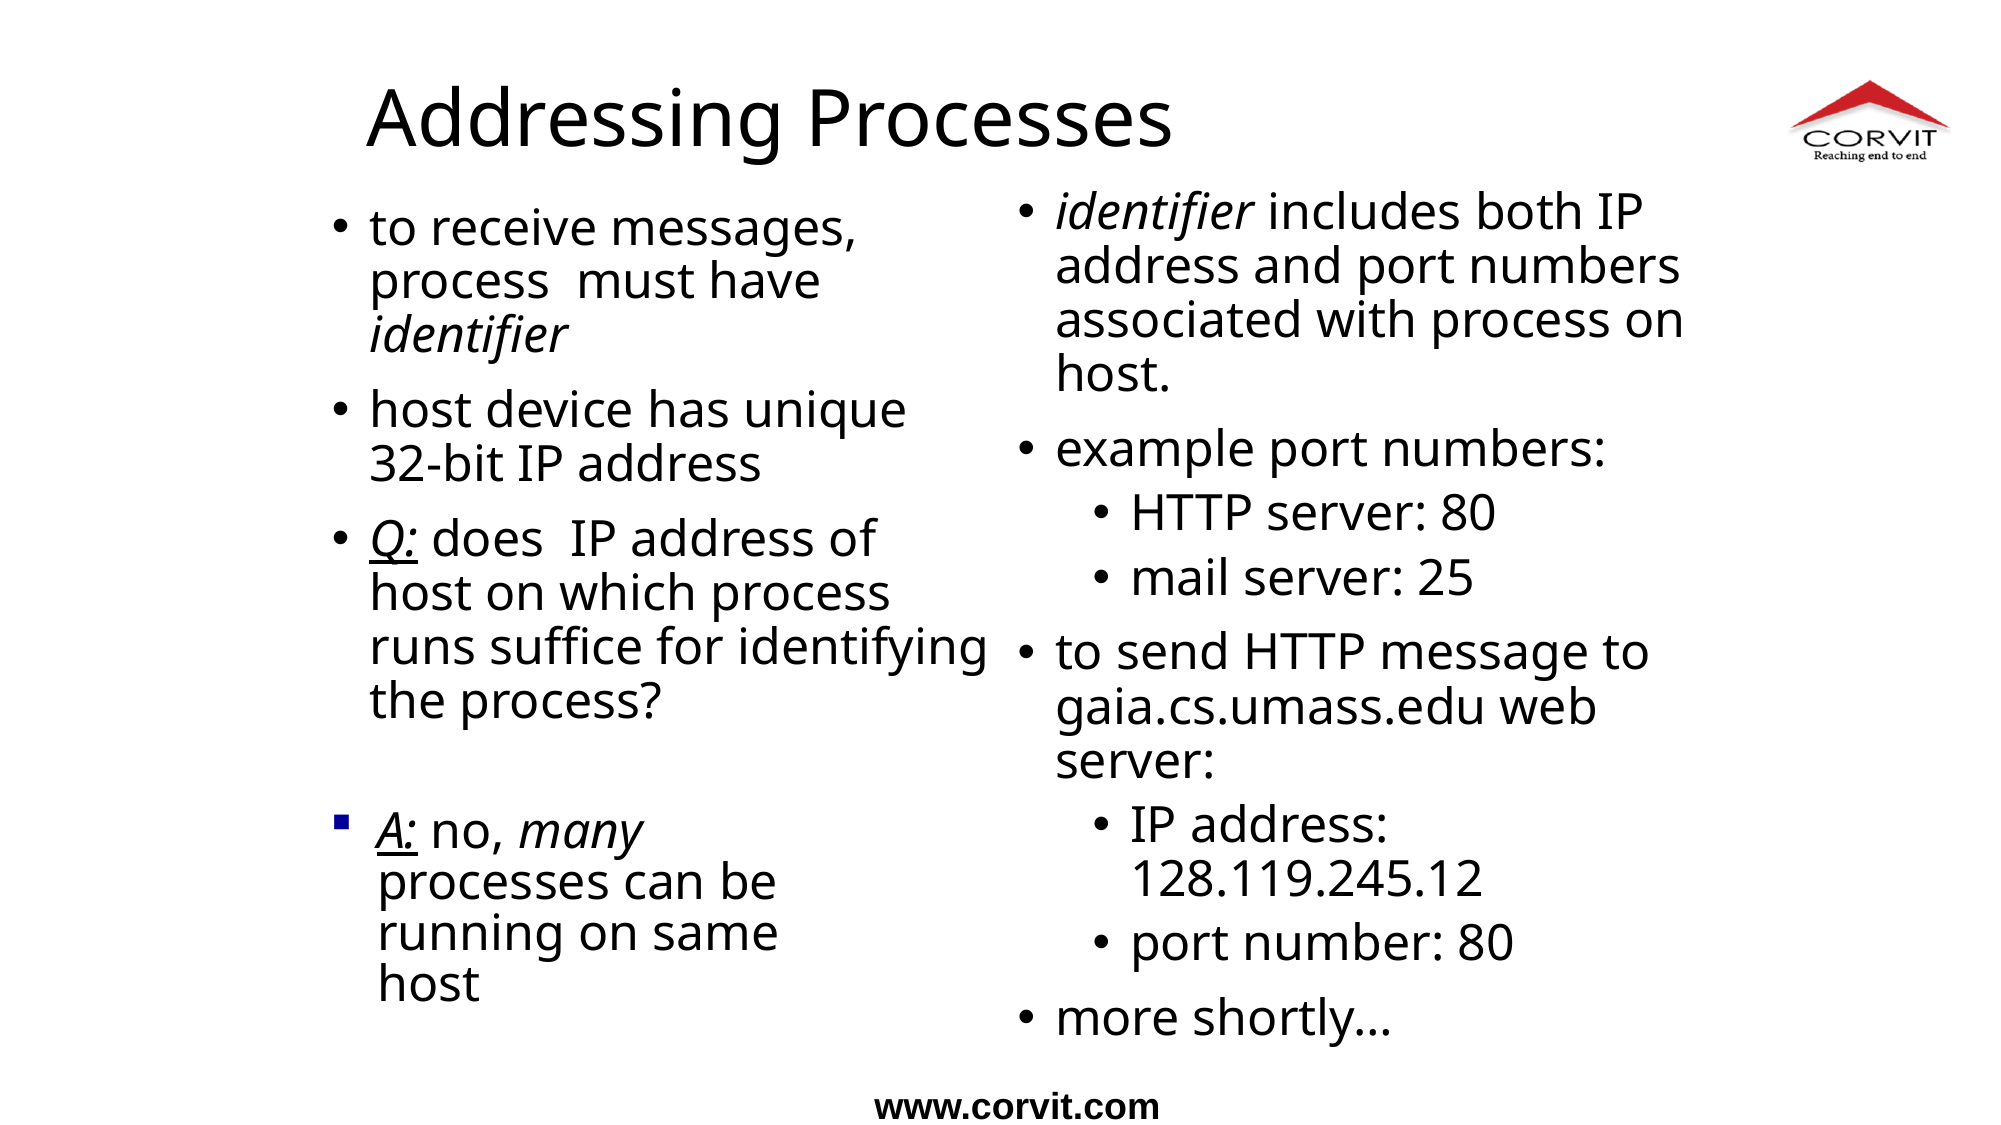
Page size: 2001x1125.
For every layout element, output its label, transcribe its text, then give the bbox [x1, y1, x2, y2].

title Addressing Processes [366, 46, 1642, 189]
text_box A: no, many processes can be running on same host [240, 800, 900, 975]
picture [1785, 77, 1953, 167]
list identifier includes both IP address and port numbers associated with process on host. example port numbers: HTTP server: 80 mail server: 25 to send HTTP message to gaia.cs.umass.edu web server: IP address: 128.119.245.12 port number: 80 more shortly… [1017, 186, 1695, 1043]
list to receive messages, process must have identifier host device has unique 32-bit IP address Q: does IP address of host on which process runs suffice for identifying the process? [331, 201, 992, 965]
text_box www.corvit.com [34, 1074, 2000, 1125]
